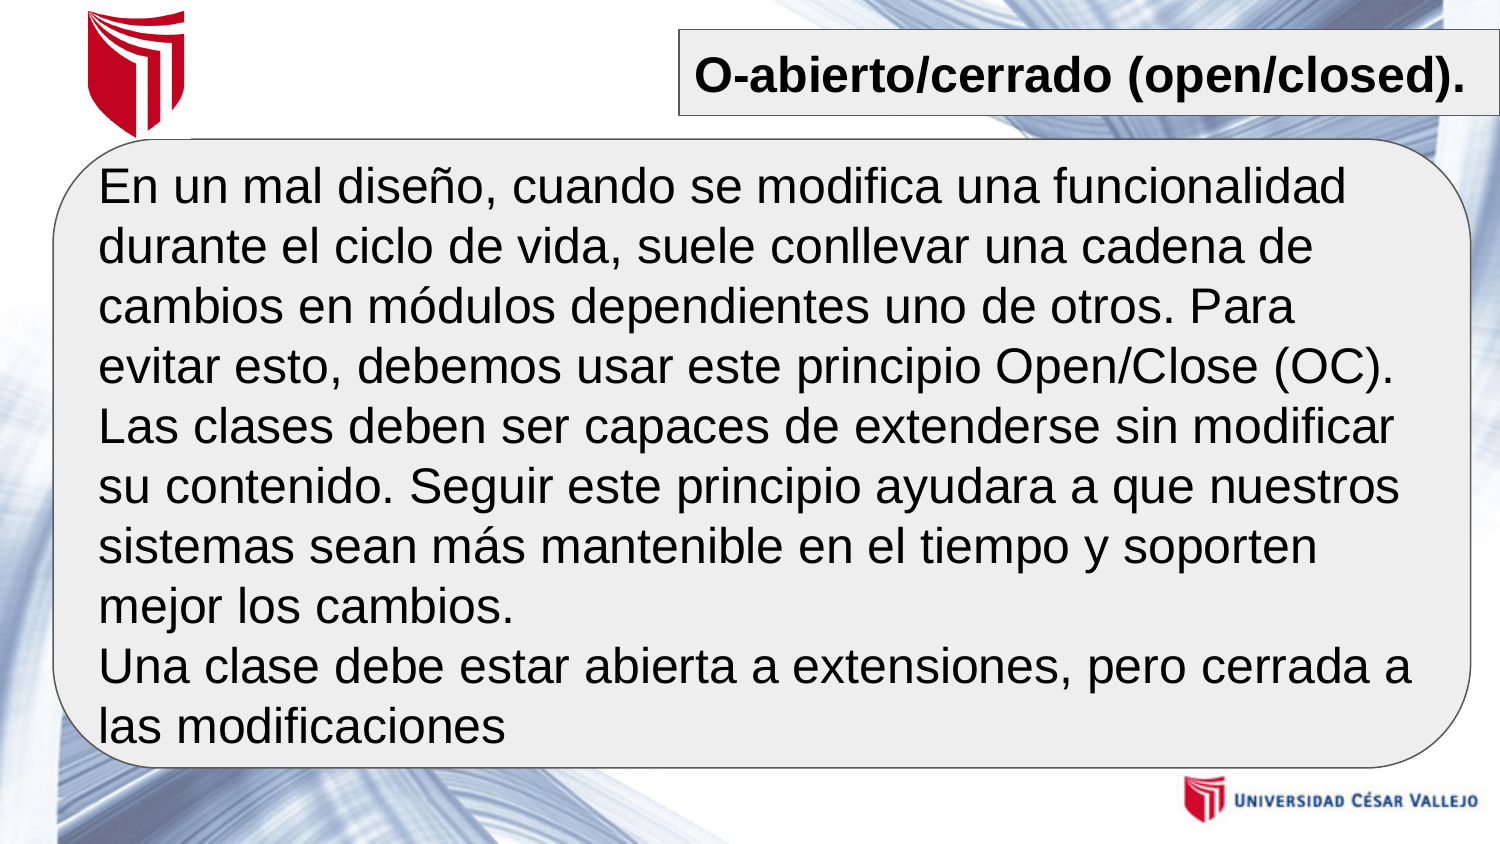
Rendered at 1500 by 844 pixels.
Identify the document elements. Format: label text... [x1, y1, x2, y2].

picture [0, 0, 1500, 844]
text_box En un mal diseño, cuando se modifica una funcionalidad durante el ciclo de vida, suele conllevar una cadena de cambios en módulos dependientes uno de otros. Para evitar esto, debemos usar este principio Open/Close (OC). Las clases deben ser capaces de extenderse sin modificar su contenido. Seguir este principio ayudara a que nuestros sistemas sean más mantenible en el tiempo y soporten mejor los cambios. Una clase debe estar abierta a extensiones, pero cerrada a las modificaciones [53, 139, 1471, 768]
text_box O-abierto/cerrado (open/closed). [679, 29, 1500, 116]
